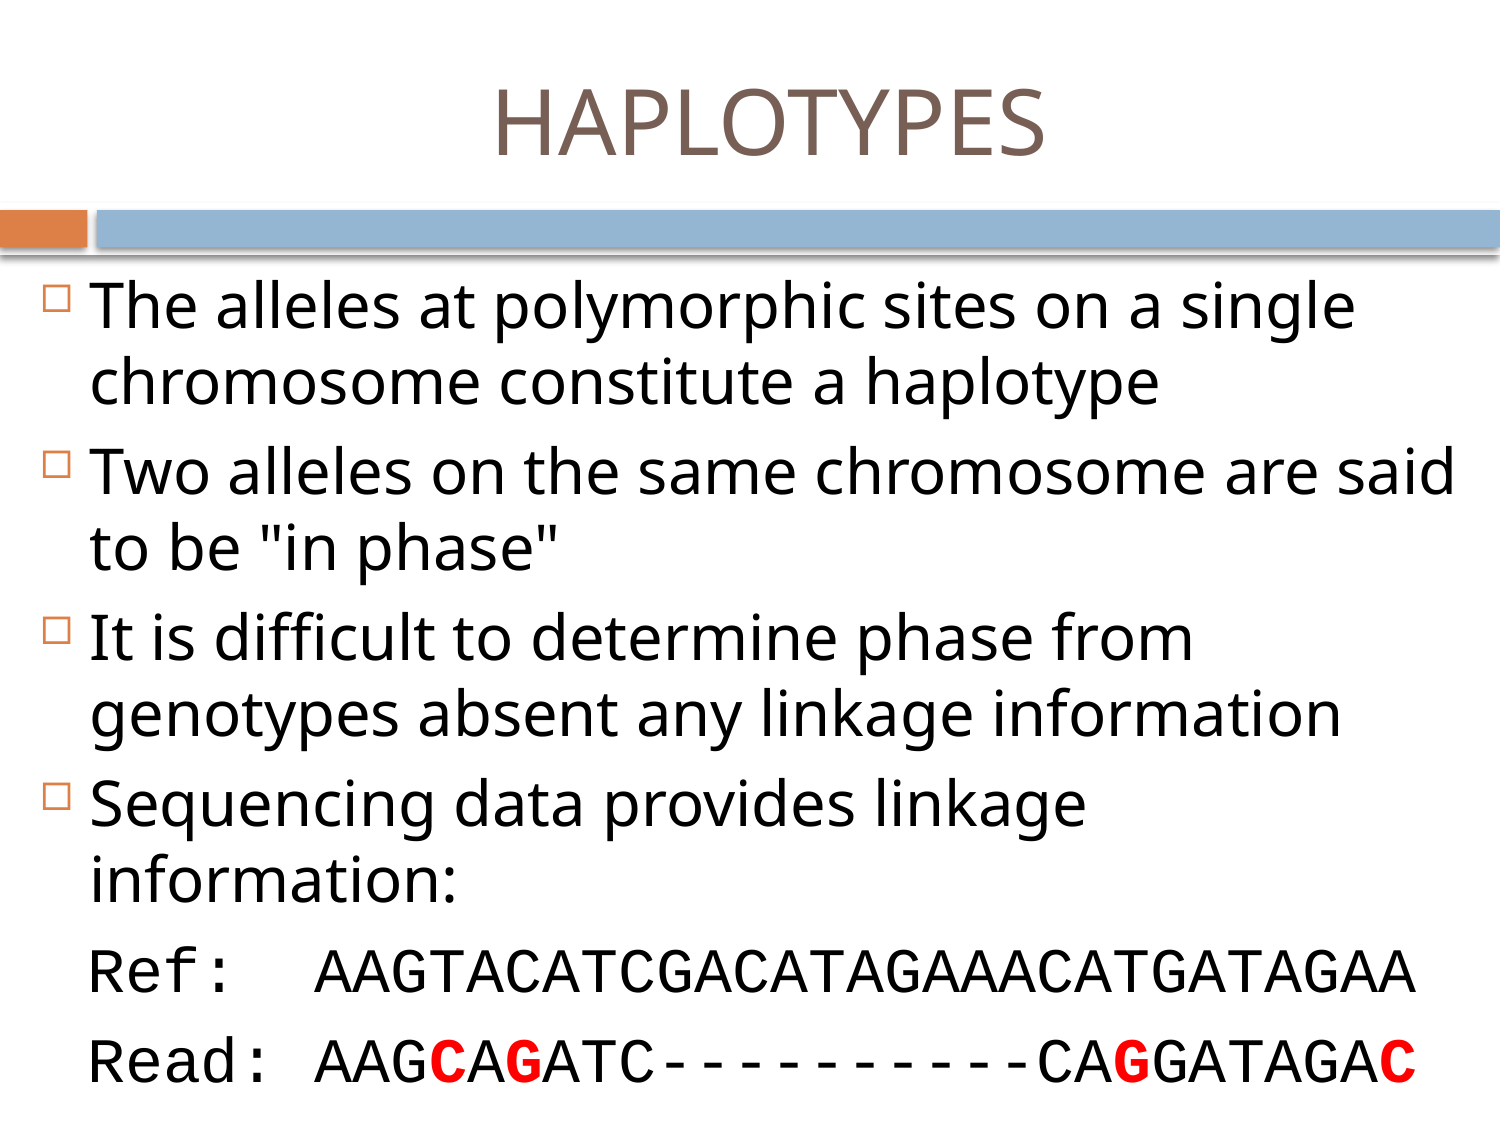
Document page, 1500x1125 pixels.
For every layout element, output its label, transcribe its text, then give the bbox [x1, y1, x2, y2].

title HAPLOTYPES [100, 37, 1438, 200]
list The alleles at polymorphic sites on a single chromosome constitute a haplotype Two alleles on the same chromosome are said to be "in phase" It is difficult to determine phase from genotypes absent any linkage information Sequencing data provides linkage information: Ref: AAGTACATCGACATAGAAACATGATAGAA Read: AAGCAGATC----------CAGGATAGAC [24, 258, 1480, 1105]
